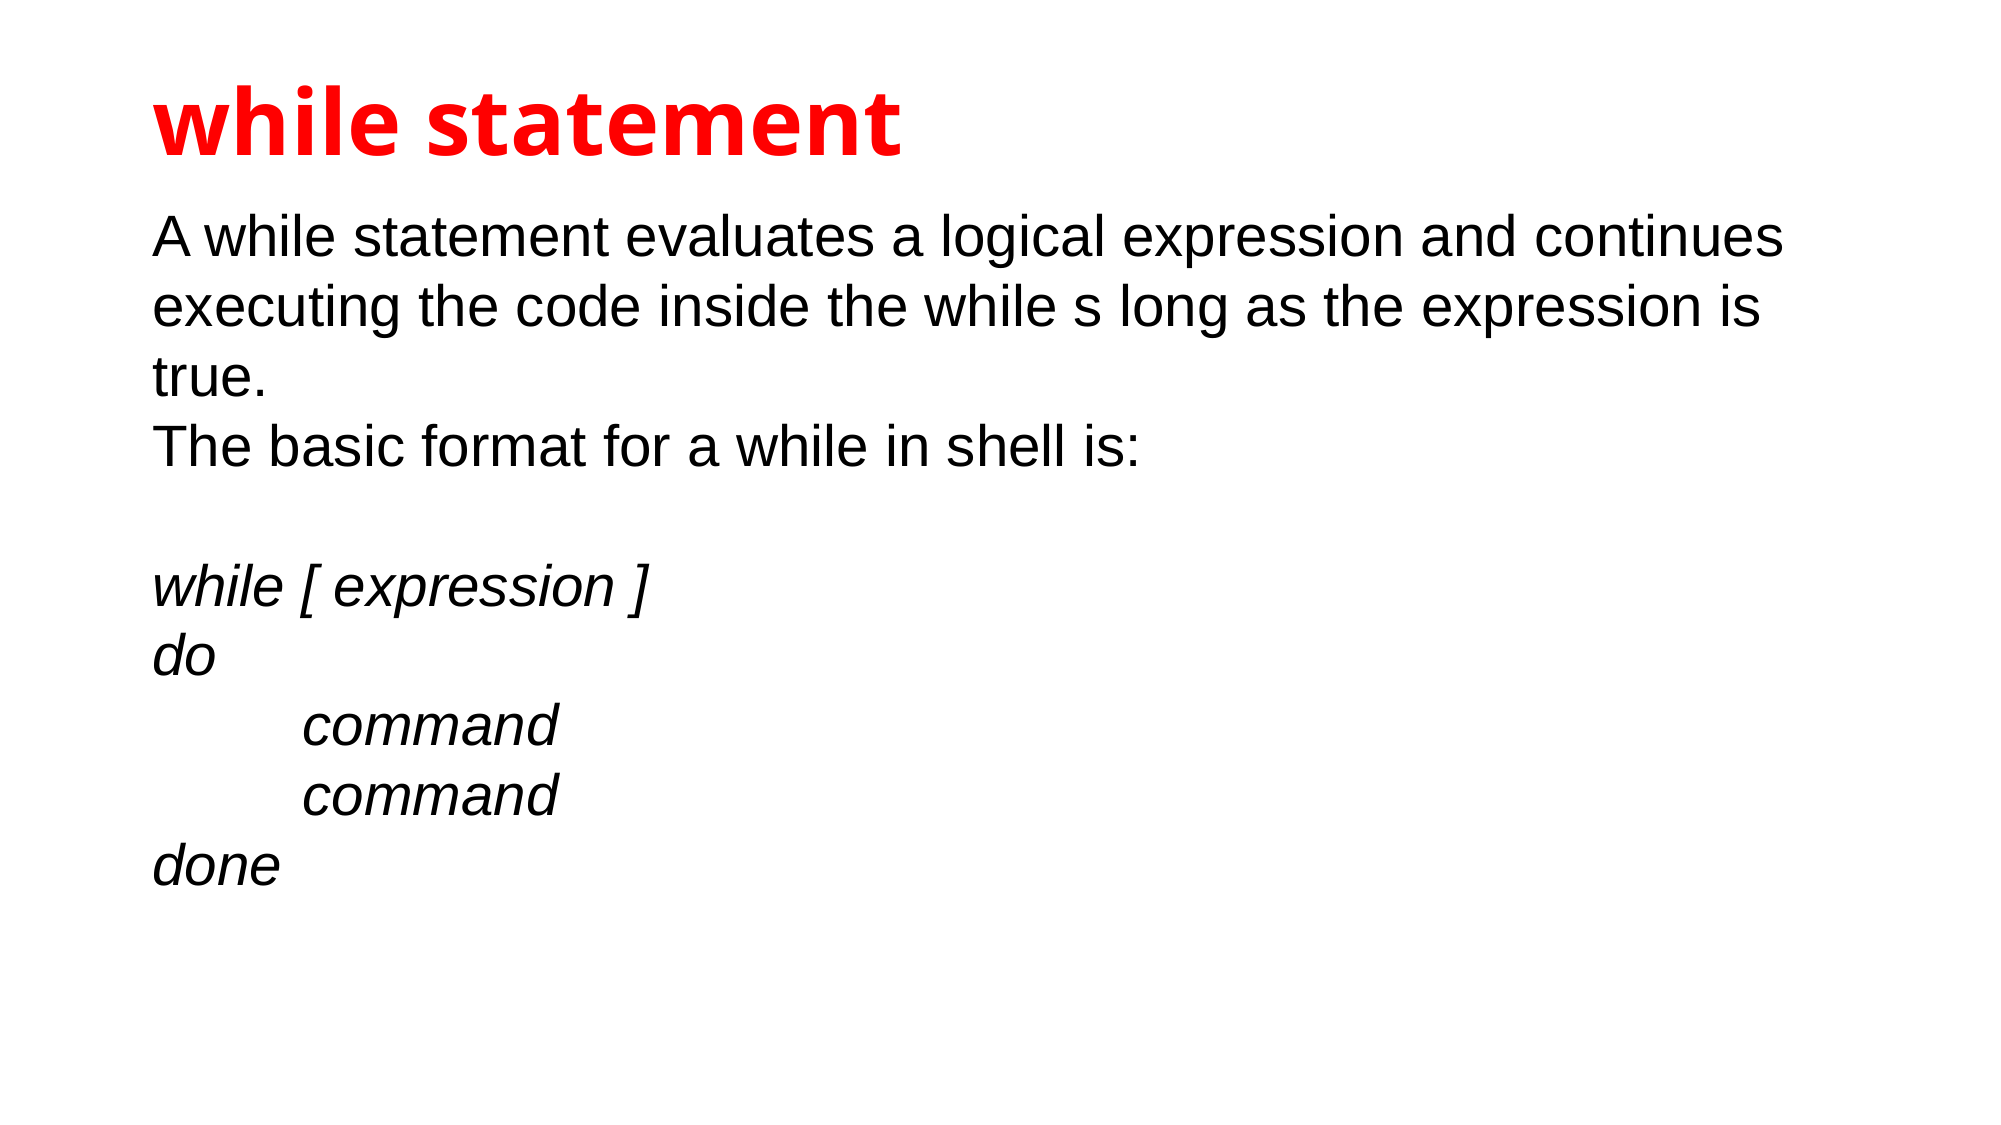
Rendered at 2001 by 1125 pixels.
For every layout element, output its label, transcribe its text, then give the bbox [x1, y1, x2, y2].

list A while statement evaluates a logical expression and continues executing the code inside the while s long as the expression is true. The basic format for a while in shell is: while [ expression ] do command command done [137, 190, 1863, 1014]
title while statement [137, 59, 1863, 190]
